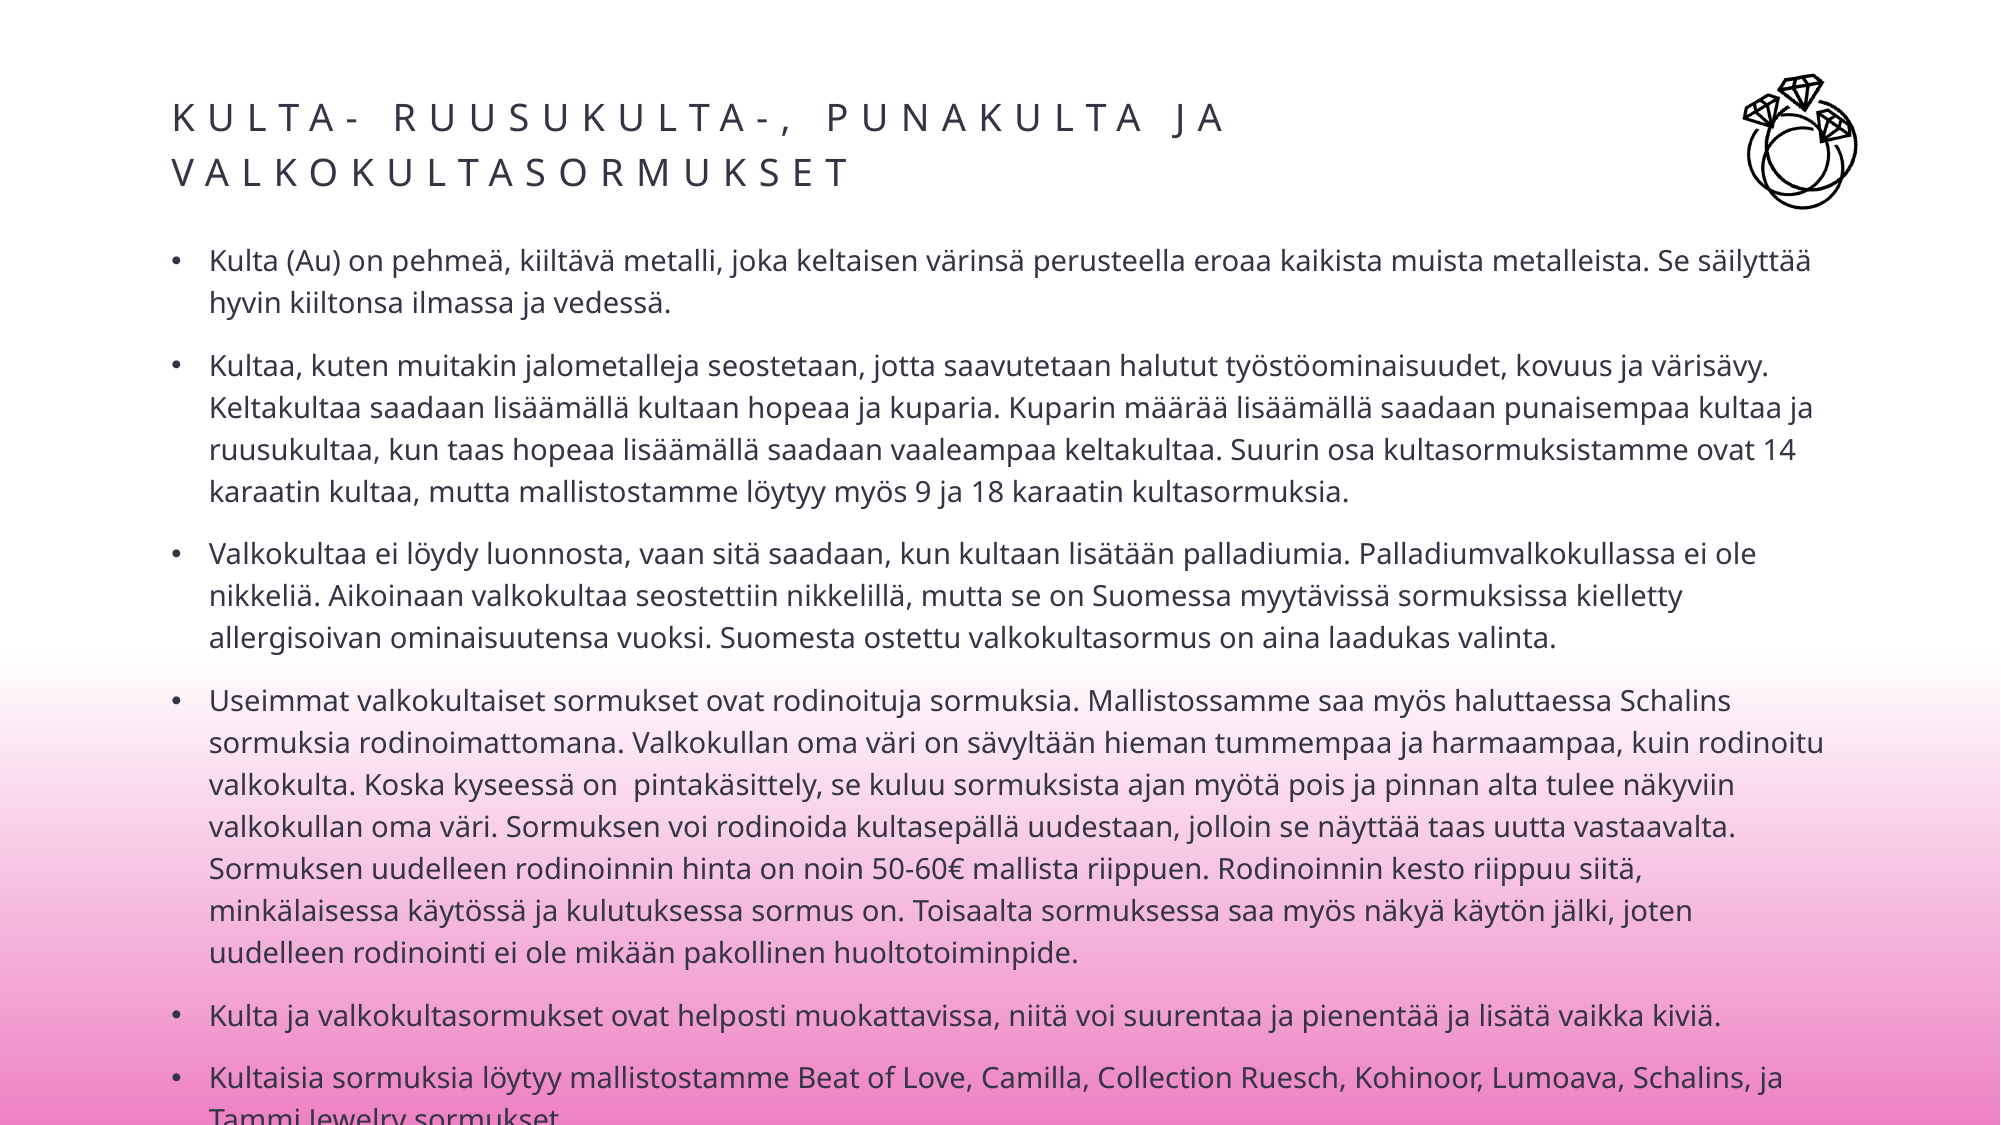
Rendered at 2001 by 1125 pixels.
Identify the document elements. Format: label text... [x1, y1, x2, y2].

picture [1713, 37, 1913, 239]
title Kulta- ruusukulta-, punakulta ja valkokultasormukset [156, 76, 1844, 228]
list Kulta (Au) on pehmeä, kiiltävä metalli, joka keltaisen värinsä perusteella eroaa kaikista muista metalleista. Se säilyttää hyvin kiiltonsa ilmassa ja vedessä. Kultaa, kuten muitakin jalometalleja seostetaan, jotta saavutetaan halutut työstöominaisuudet, kovuus ja värisävy. Keltakultaa saadaan lisäämällä kultaan hopeaa ja kuparia. Kuparin määrää lisäämällä saadaan punaisempaa kultaa ja ruusukultaa, kun taas hopeaa lisäämällä saadaan vaaleampaa keltakultaa. Suurin osa kultasormuksistamme ovat 14 karaatin kultaa, mutta mallistostamme löytyy myös 9 ja 18 karaatin kultasormuksia. Valkokultaa ei löydy luonnosta, vaan sitä saadaan, kun kultaan lisätään palladiumia. Palladiumvalkokullassa ei ole nikkeliä. Aikoinaan valkokultaa seostettiin nikkelillä, mutta se on Suomessa myytävissä sormuksissa kielletty allergisoivan ominaisuutensa vuoksi. Suomesta ostettu valkokultasormus on aina laadukas valinta. Useimmat valkokultaiset sormukset ovat rodinoituja sormuksia. Mallistossamme saa myös haluttaessa Schalins sormuksia rodinoimattomana. Valkokullan oma väri on sävyltään hieman tummempaa ja harmaampaa, kuin rodinoitu valkokulta. Koska kyseessä on pintakäsittely, se kuluu sormuksista ajan myötä pois ja pinnan alta tulee näkyviin valkokullan oma väri. Sormuksen voi rodinoida kultasepällä uudestaan, jolloin se näyttää taas uutta vastaavalta. Sormuksen uudelleen rodinoinnin hinta on noin 50-60€ mallista riippuen. Rodinoinnin kesto riippuu siitä, minkälaisessa käytössä ja kulutuksessa sormus on. Toisaalta sormuksessa saa myös näkyä käytön jälki, joten uudelleen rodinointi ei ole mikään pakollinen huoltotoiminpide. Kulta ja valkokultasormukset ovat helposti muokattavissa, niitä voi suurentaa ja pienentää ja lisätä vaikka kiviä. Kultaisia sormuksia löytyy mallistostamme Beat of Love, Camilla, Collection Ruesch, Kohinoor, Lumoava, Schalins, ja Tammi Jewelry sormukset . [156, 228, 1844, 1014]
